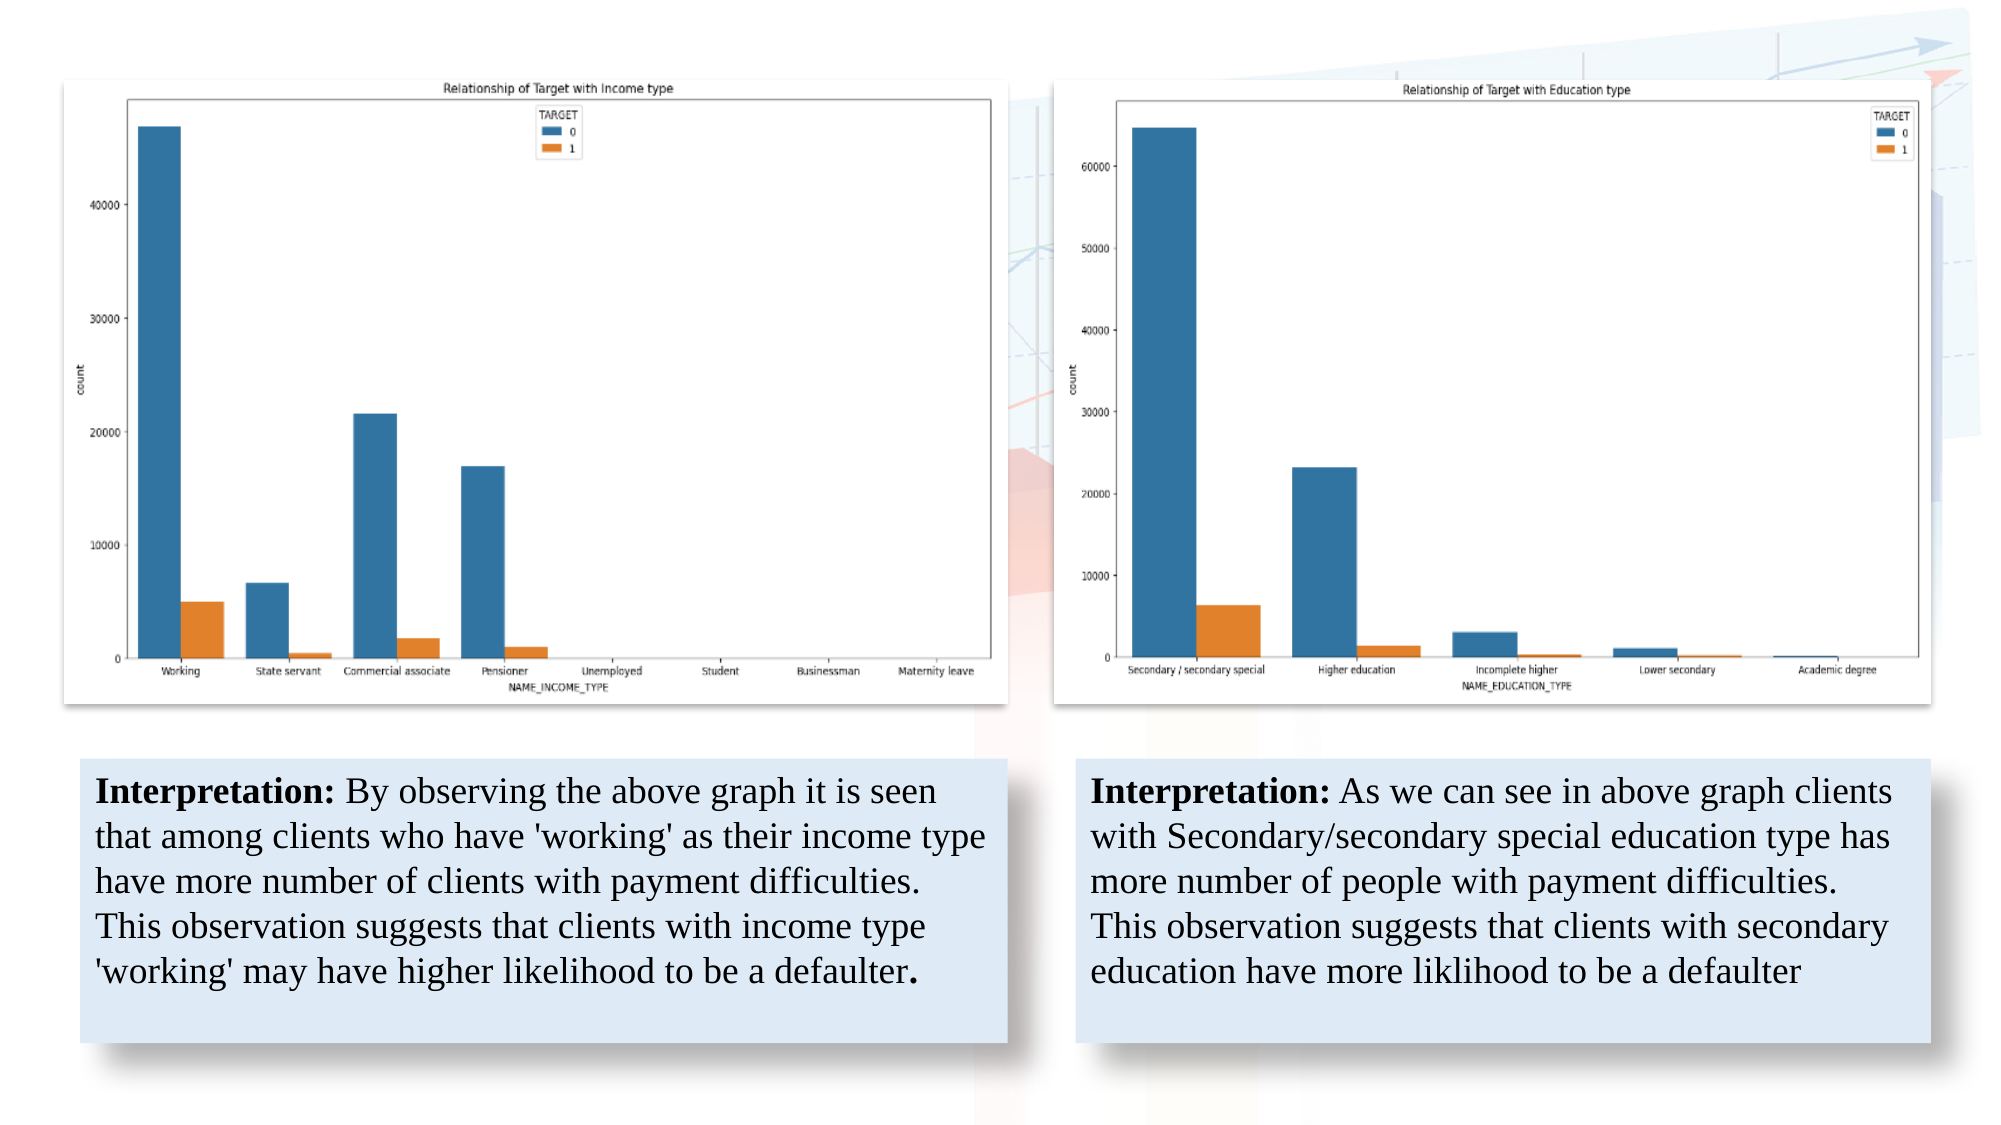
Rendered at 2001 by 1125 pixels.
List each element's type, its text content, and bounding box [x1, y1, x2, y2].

picture [1054, 80, 1931, 704]
text_box Interpretation: By observing the above graph it is seen that among clients who have 'working' as their income type have more number of clients with payment difficulties. This observation suggests that clients with income type 'working' may have higher likelihood to be a defaulter. [80, 758, 1008, 1044]
picture [64, 80, 1008, 704]
text_box Interpretation: As we can see in above graph clients with Secondary/secondary special education type has more number of people with payment difficulties. This observation suggests that clients with secondary education have more liklihood to be a defaulter [1075, 758, 1931, 1044]
